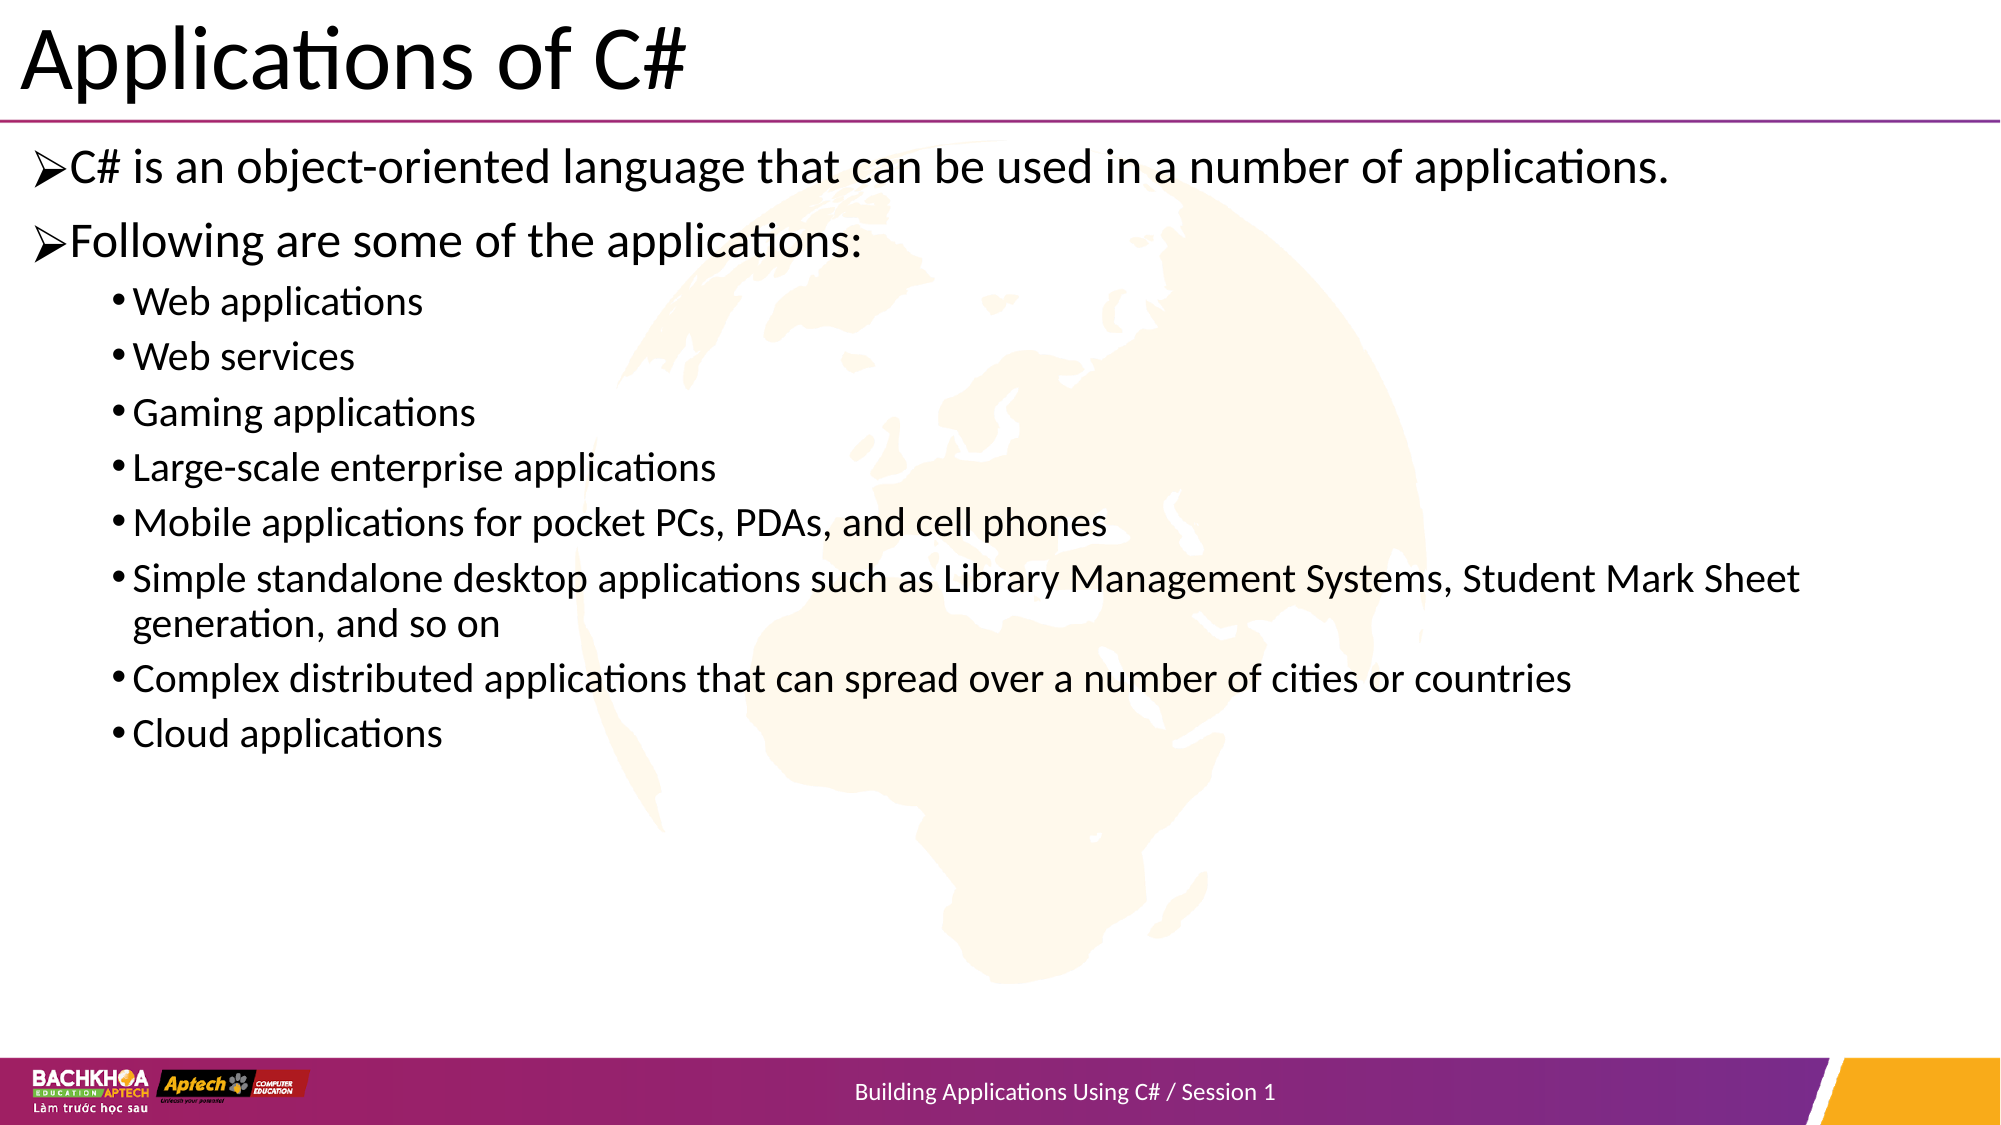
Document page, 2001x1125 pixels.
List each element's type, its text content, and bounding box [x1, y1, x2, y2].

title Applications of C# [5, 3, 1993, 116]
footer Building Applications Using C# / Session 1 [324, 1060, 1813, 1120]
list C# is an object-oriented language that can be used in a number of applications. Following are some of the applications: Web applications Web services Gaming applications Large-scale enterprise applications Mobile applications for pocket PCs, PDAs, and cell phones Simple standalone desktop applications such as Library Management Systems, Student Mark Sheet generation, and so on Complex distributed applications that can spread over a number of cities or countries Cloud applications [5, 125, 1993, 1014]
picture [0, 0, 2001, 1125]
